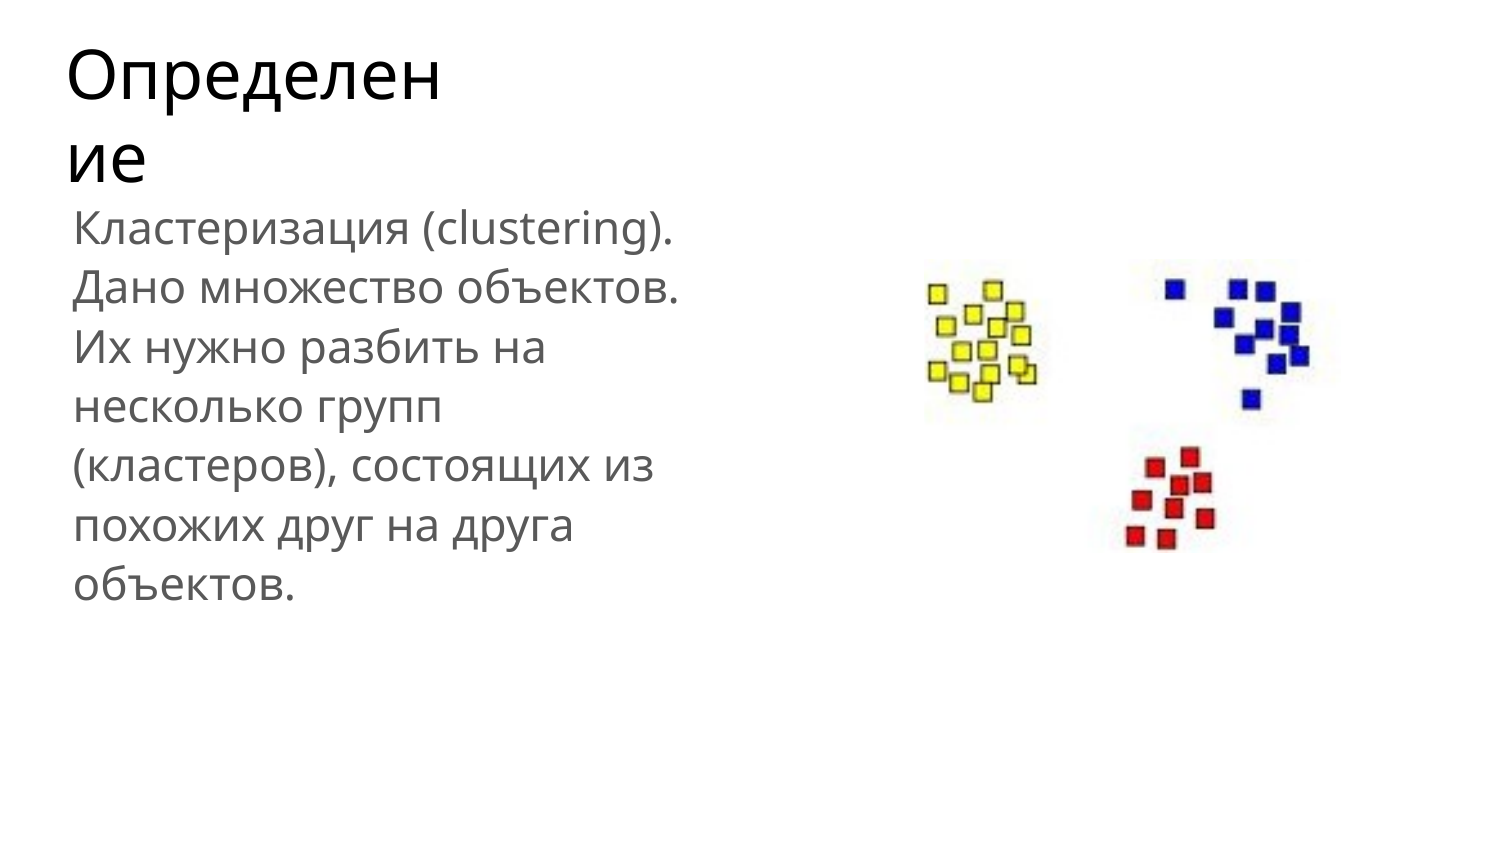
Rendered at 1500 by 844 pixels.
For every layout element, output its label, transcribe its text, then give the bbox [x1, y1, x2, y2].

picture [924, 259, 1341, 553]
text_box Кластеризация (clustering). Дано множество объектов. Их нужно разбить на несколько групп (кластеров), состоящих из похожих друг на друга объектов. [70, 189, 702, 610]
title Определение [63, 29, 472, 197]
